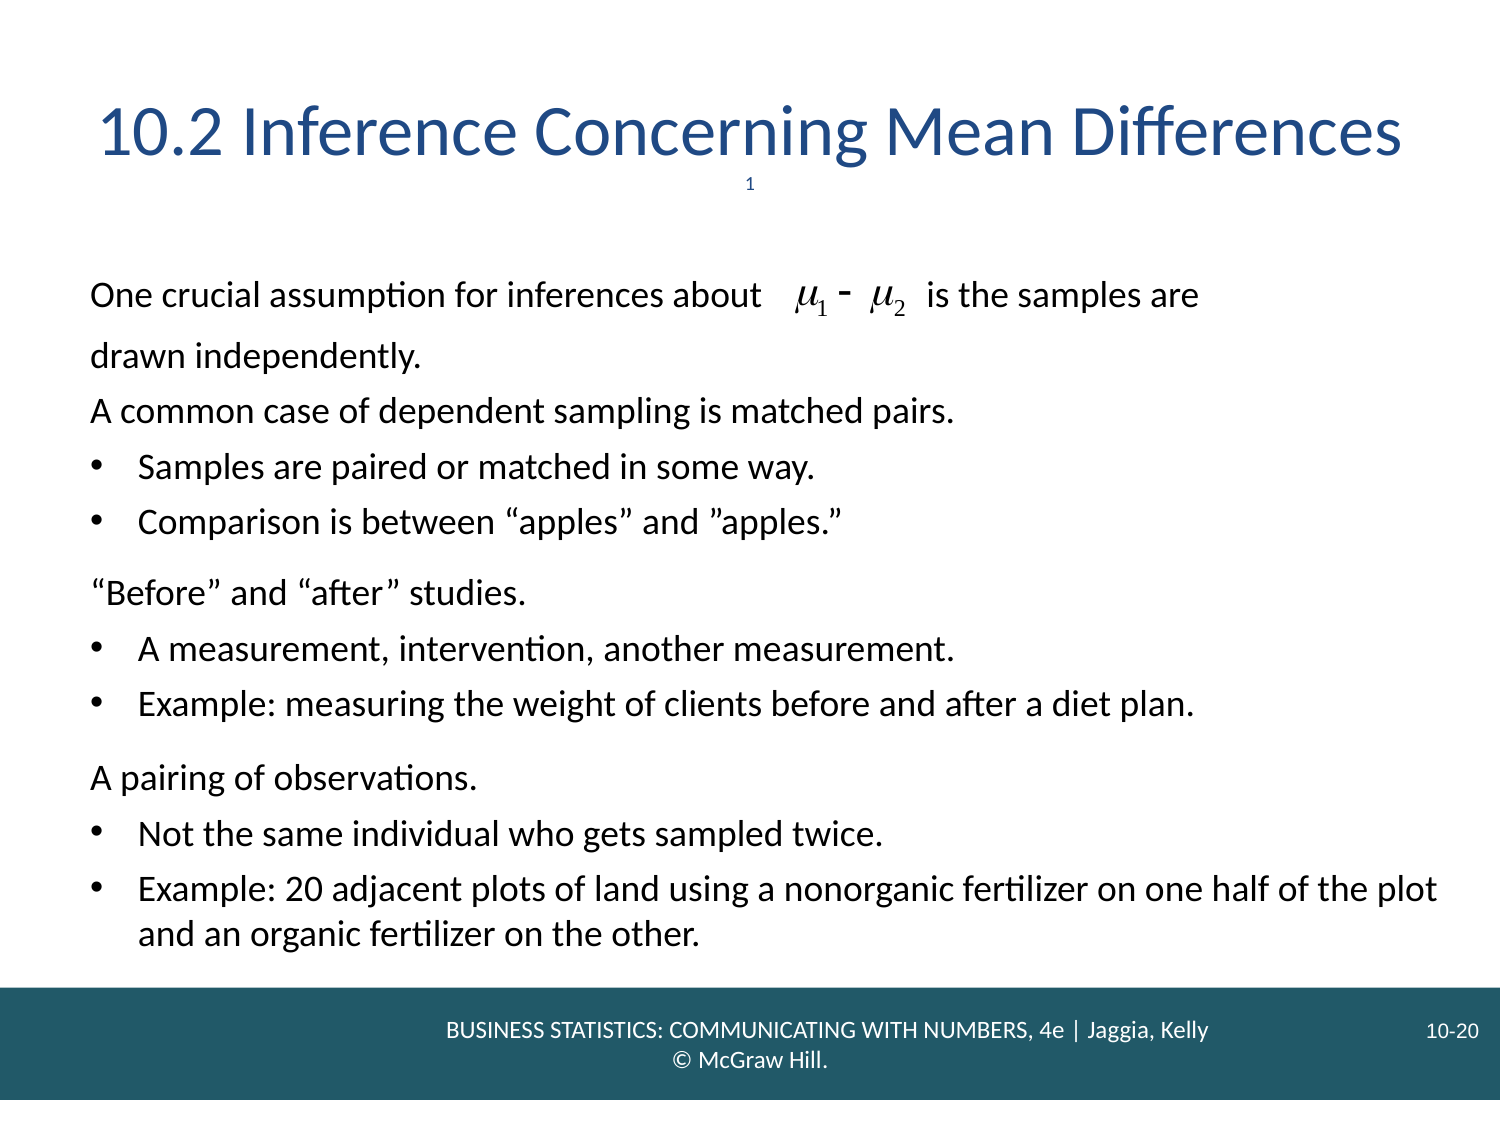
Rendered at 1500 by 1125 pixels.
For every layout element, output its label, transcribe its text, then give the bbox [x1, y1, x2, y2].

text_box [789, 268, 911, 323]
list A pairing of observations. Not the same individual who gets sampled twice. Example: 20 adjacent plots of land using a nonorganic fertilizer on one half of the plot and an organic fertilizer on the other. [75, 745, 1463, 966]
list drawn independently. A common case of dependent sampling is matched pairs. Samples are paired or matched in some way. Comparison is between “apples” and ”apples.” [75, 323, 1425, 553]
list “Before” and “after” studies. A measurement, intervention, another measurement. Example: measuring the weight of clients before and after a diet plan. [75, 560, 1425, 740]
list is the samples are [911, 262, 1463, 326]
list One crucial assumption for inferences about [75, 262, 789, 323]
title 10.2 Inference Concerning Mean Differences 1 [75, 45, 1425, 233]
